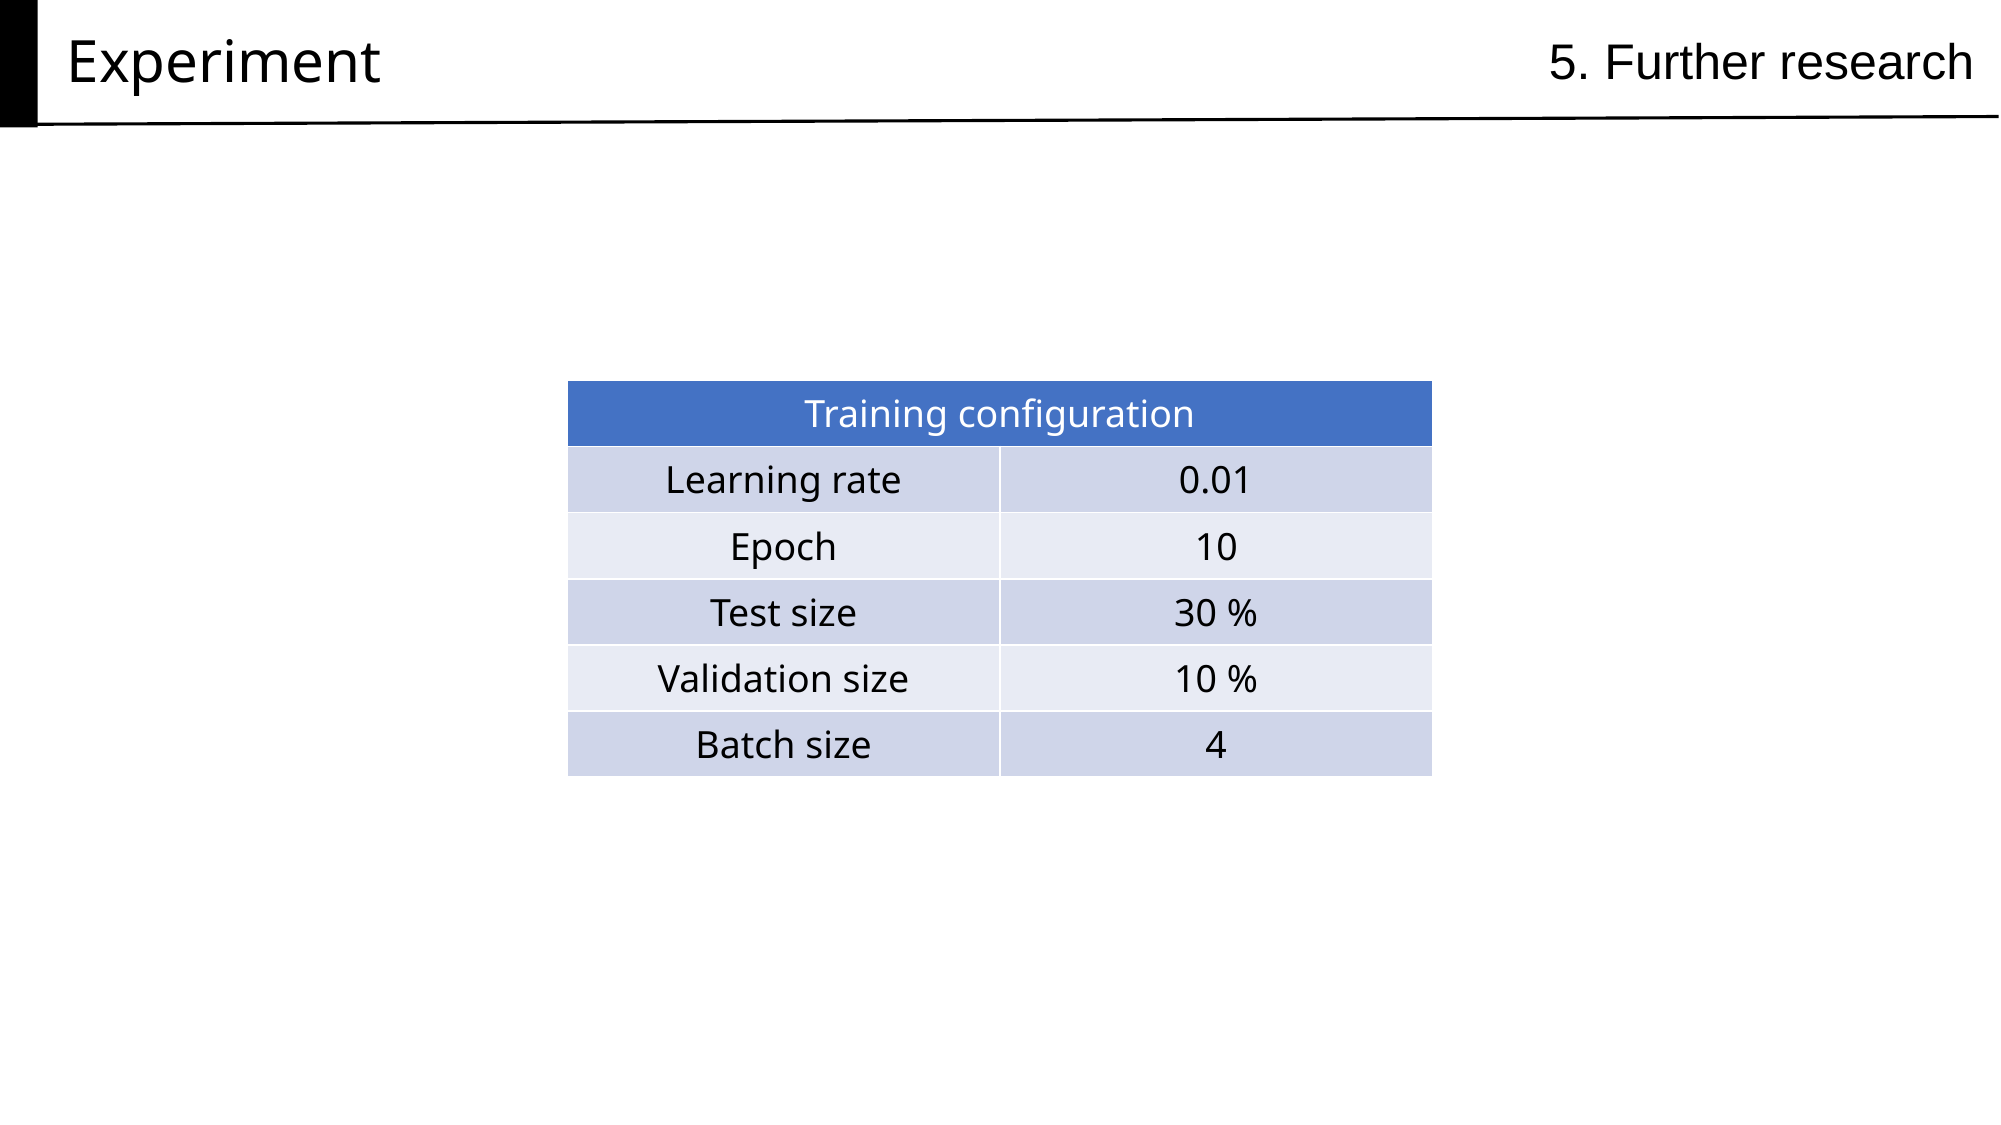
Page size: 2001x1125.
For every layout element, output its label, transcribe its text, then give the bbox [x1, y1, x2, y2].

table_cell Validation size [568, 646, 999, 710]
table_cell 0.01 [1001, 447, 1432, 512]
table_cell Test size [568, 580, 999, 644]
text_box 5. Further research [1055, 18, 1990, 109]
table_cell 10 [1001, 513, 1432, 578]
table_cell Learning rate [568, 447, 999, 512]
table_cell Epoch [568, 513, 999, 578]
table_cell Batch size [568, 712, 999, 776]
list Experiment [51, 18, 986, 109]
table_cell 10 % [1001, 646, 1432, 710]
table_cell 30 % [1001, 580, 1432, 644]
table_header Training configuration [568, 381, 1432, 446]
table_cell 4 [1001, 712, 1432, 776]
